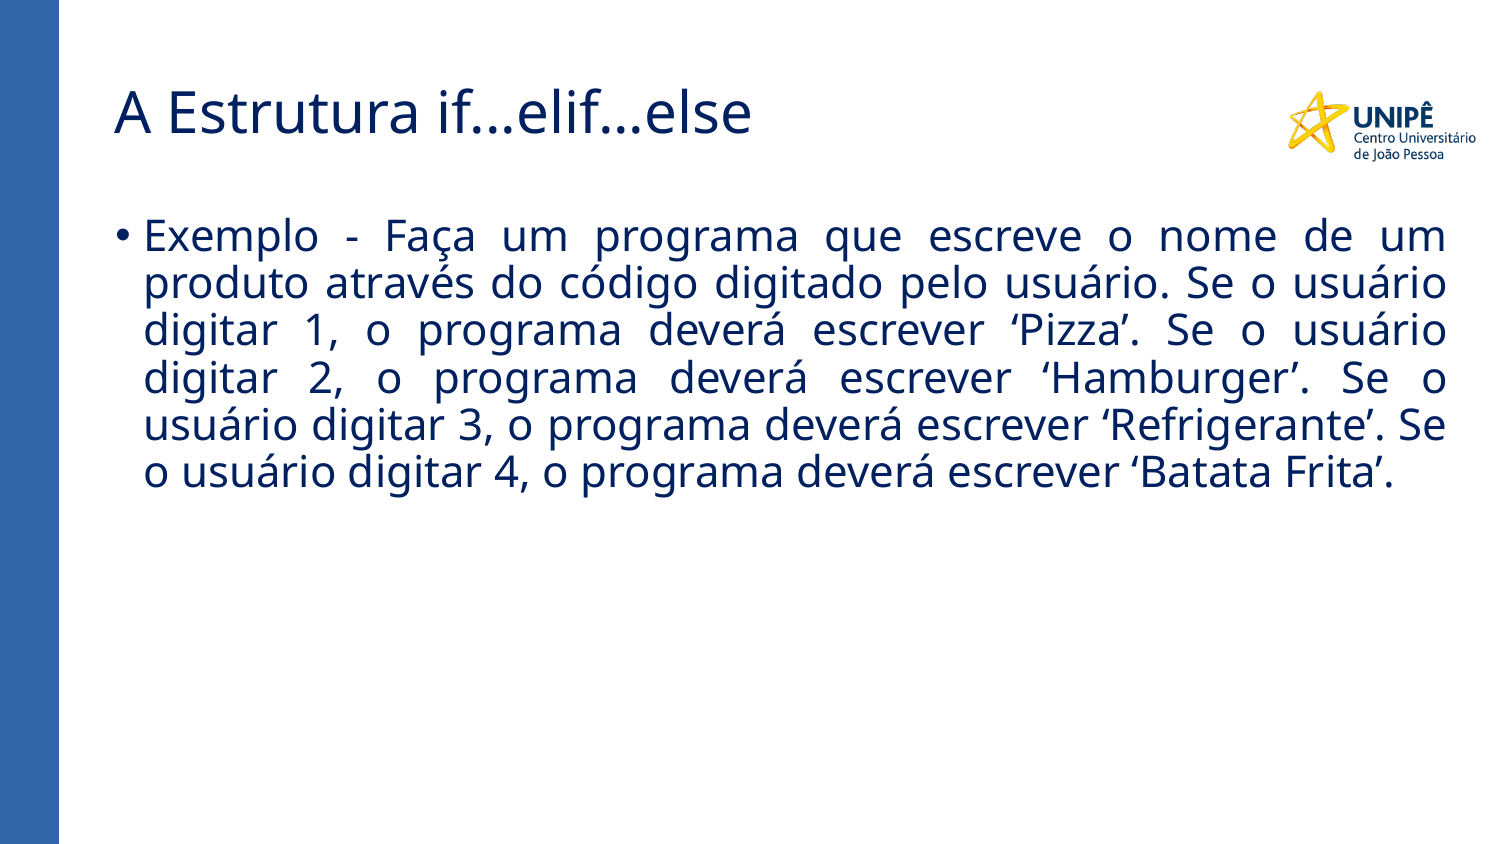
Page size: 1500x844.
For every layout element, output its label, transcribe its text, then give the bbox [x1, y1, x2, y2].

picture [1287, 91, 1476, 162]
text_box Exemplo - Faça um programa que escreve o nome de um produto através do código digitado pelo usuário. Se o usuário digitar 1, o programa deverá escrever ‘Pizza’. Se o usuário digitar 2, o programa deverá escrever ‘Hamburger’. Se o usuário digitar 3, o programa deverá escrever ‘Refrigerante’. Se o usuário digitar 4, o programa deverá escrever ‘Batata Frita’. [103, 207, 1460, 733]
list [0, 0, 59, 844]
title A Estrutura if...elif...else [103, 32, 1397, 196]
